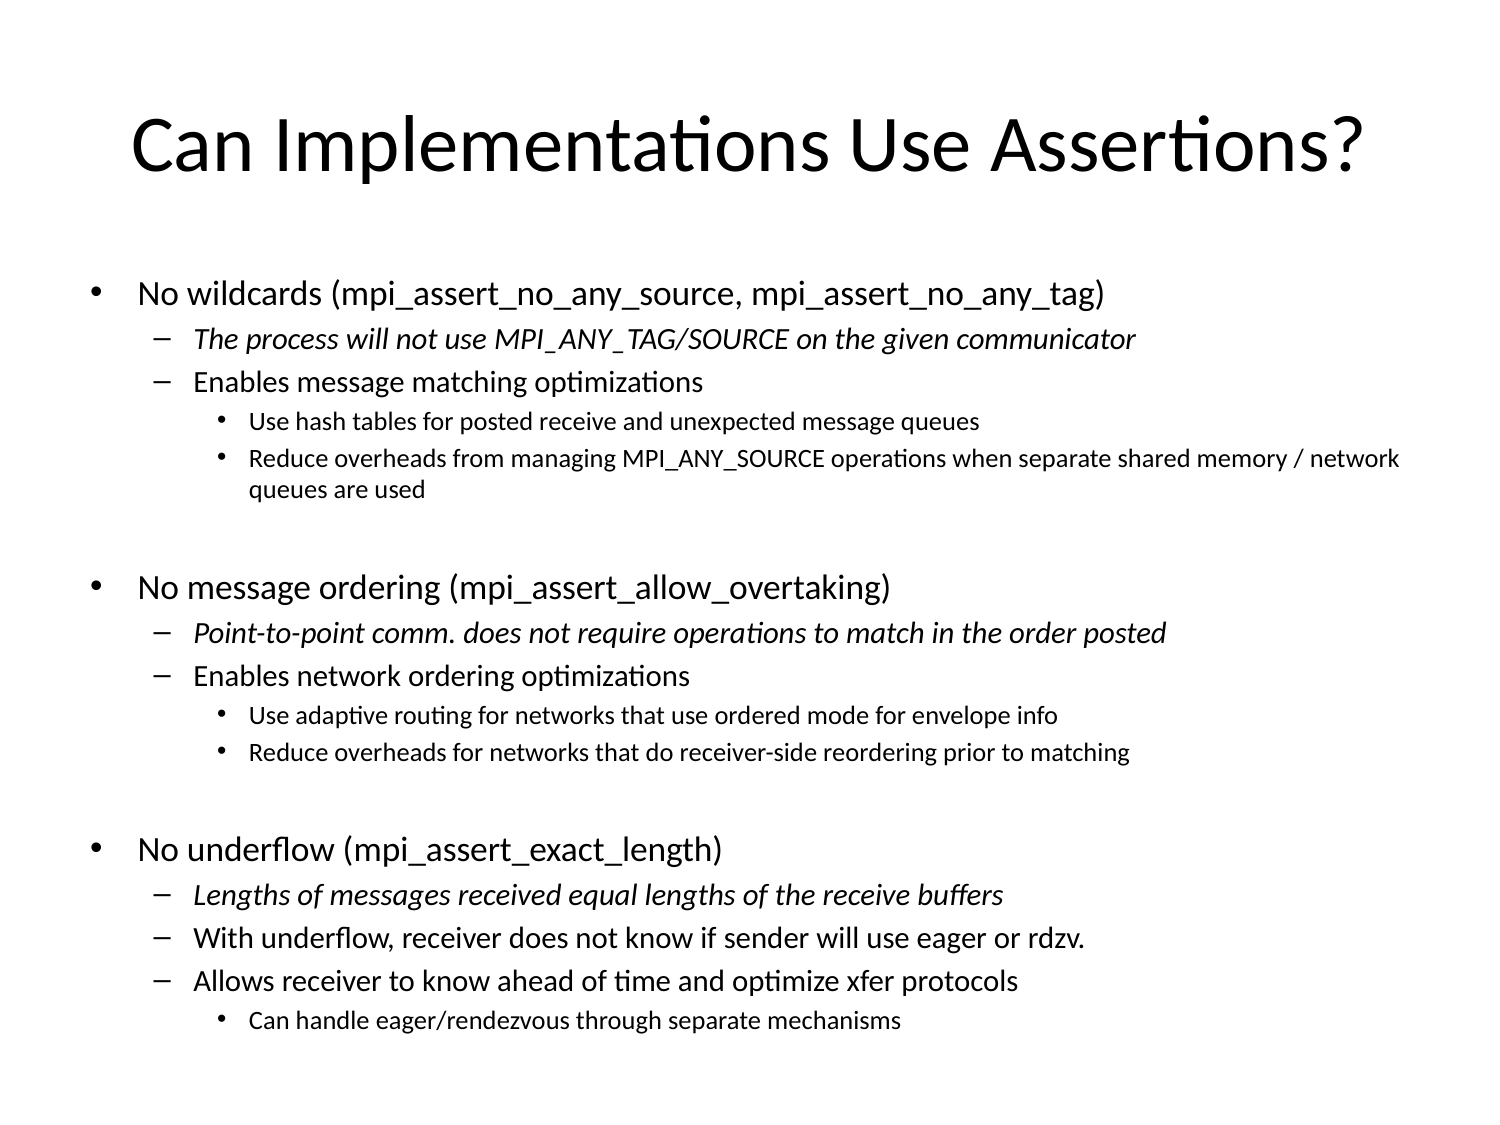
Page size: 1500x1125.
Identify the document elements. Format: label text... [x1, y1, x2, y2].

title Can Implementations Use Assertions? [75, 45, 1425, 233]
list No wildcards (mpi_assert_no_any_source, mpi_assert_no_any_tag) The process will not use MPI_ANY_TAG/SOURCE on the given communicator Enables message matching optimizations Use hash tables for posted receive and unexpected message queues Reduce overheads from managing MPI_ANY_SOURCE operations when separate shared memory / network queues are used No message ordering (mpi_assert_allow_overtaking) Point-to-point comm. does not require operations to match in the order posted Enables network ordering optimizations Use adaptive routing for networks that use ordered mode for envelope info Reduce overheads for networks that do receiver-side reordering prior to matching No underflow (mpi_assert_exact_length) Lengths of messages received equal lengths of the receive buffers With underflow, receiver does not know if sender will use eager or rdzv. Allows receiver to know ahead of time and optimize xfer protocols Can handle eager/rendezvous through separate mechanisms [75, 262, 1425, 1051]
